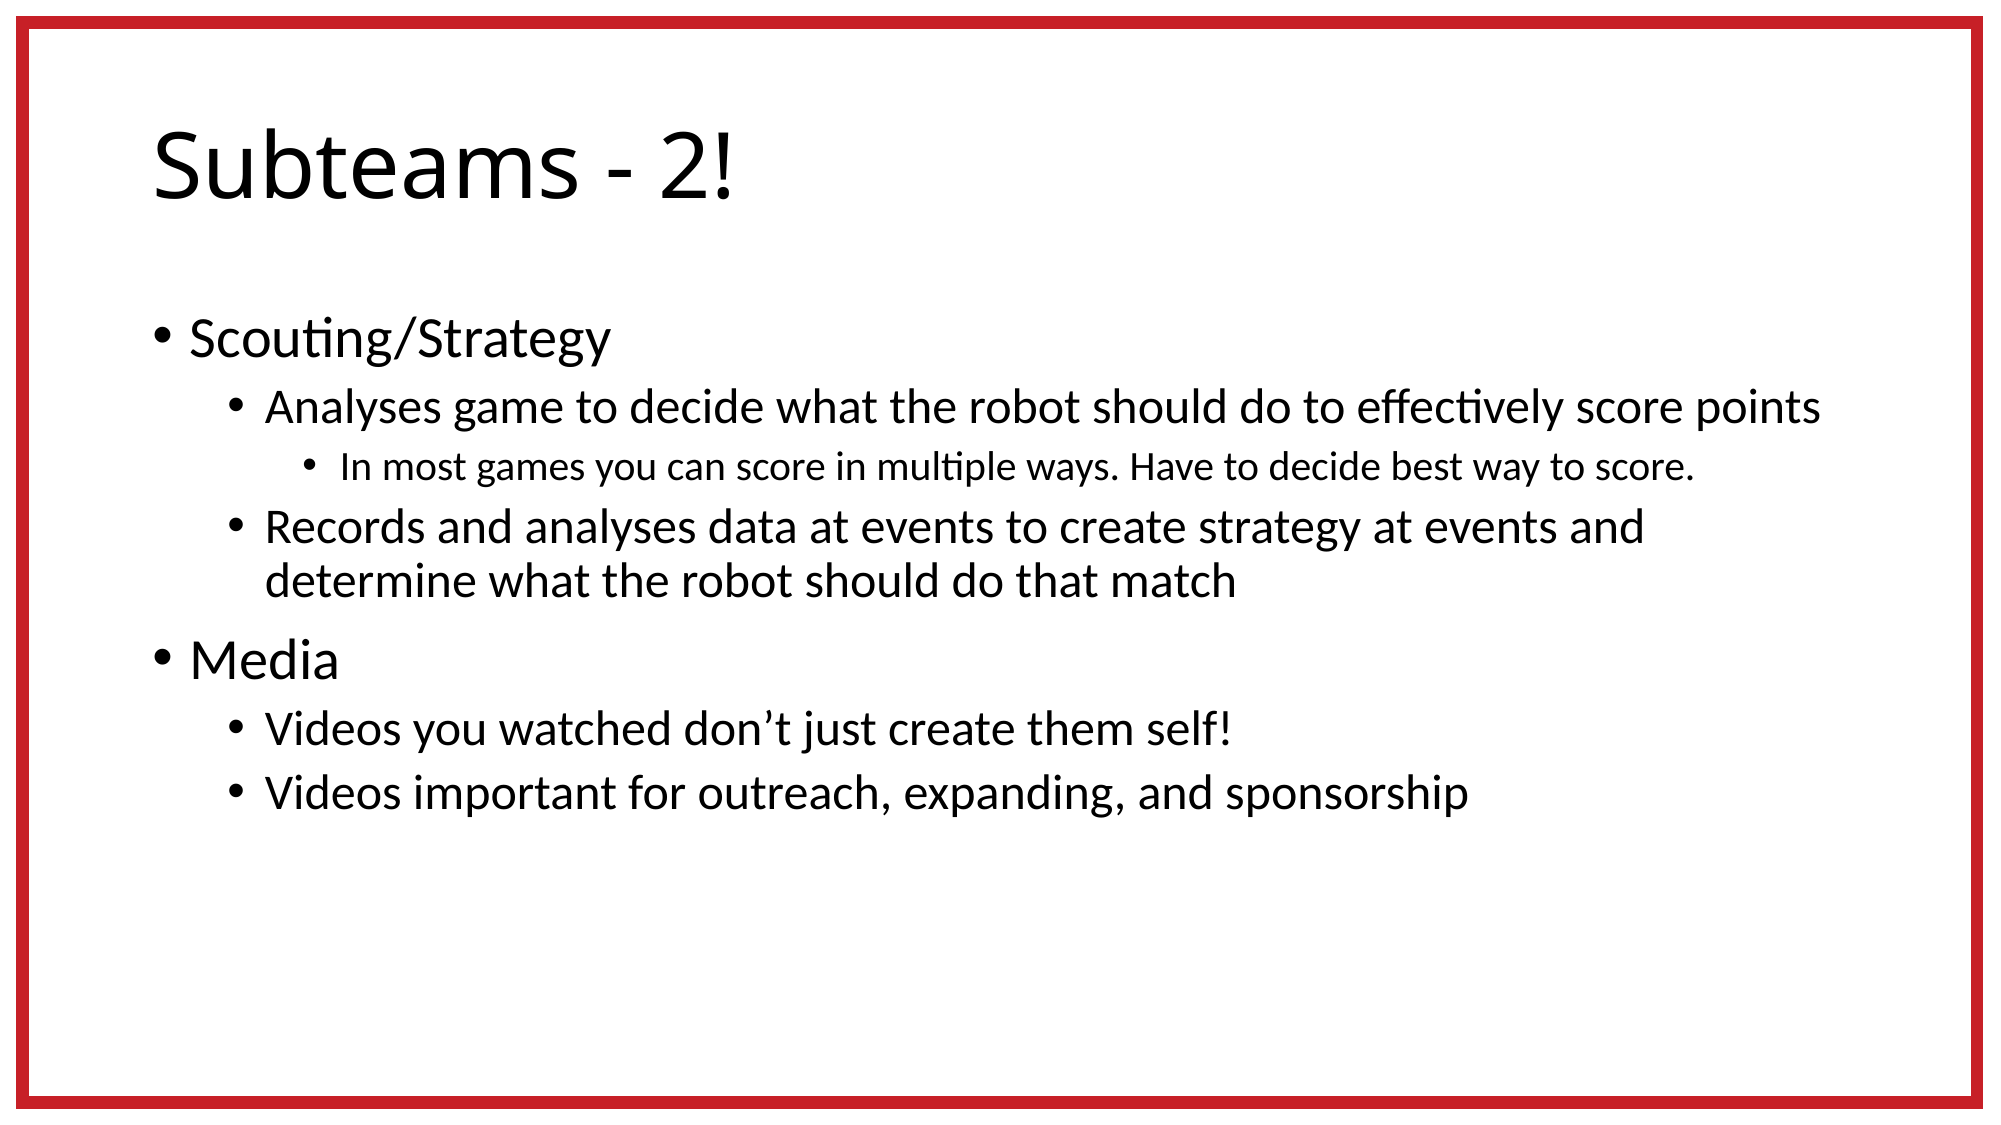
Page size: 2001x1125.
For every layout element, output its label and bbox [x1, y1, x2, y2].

text_box [137, 299, 988, 1014]
text_box [21, 21, 1978, 1103]
